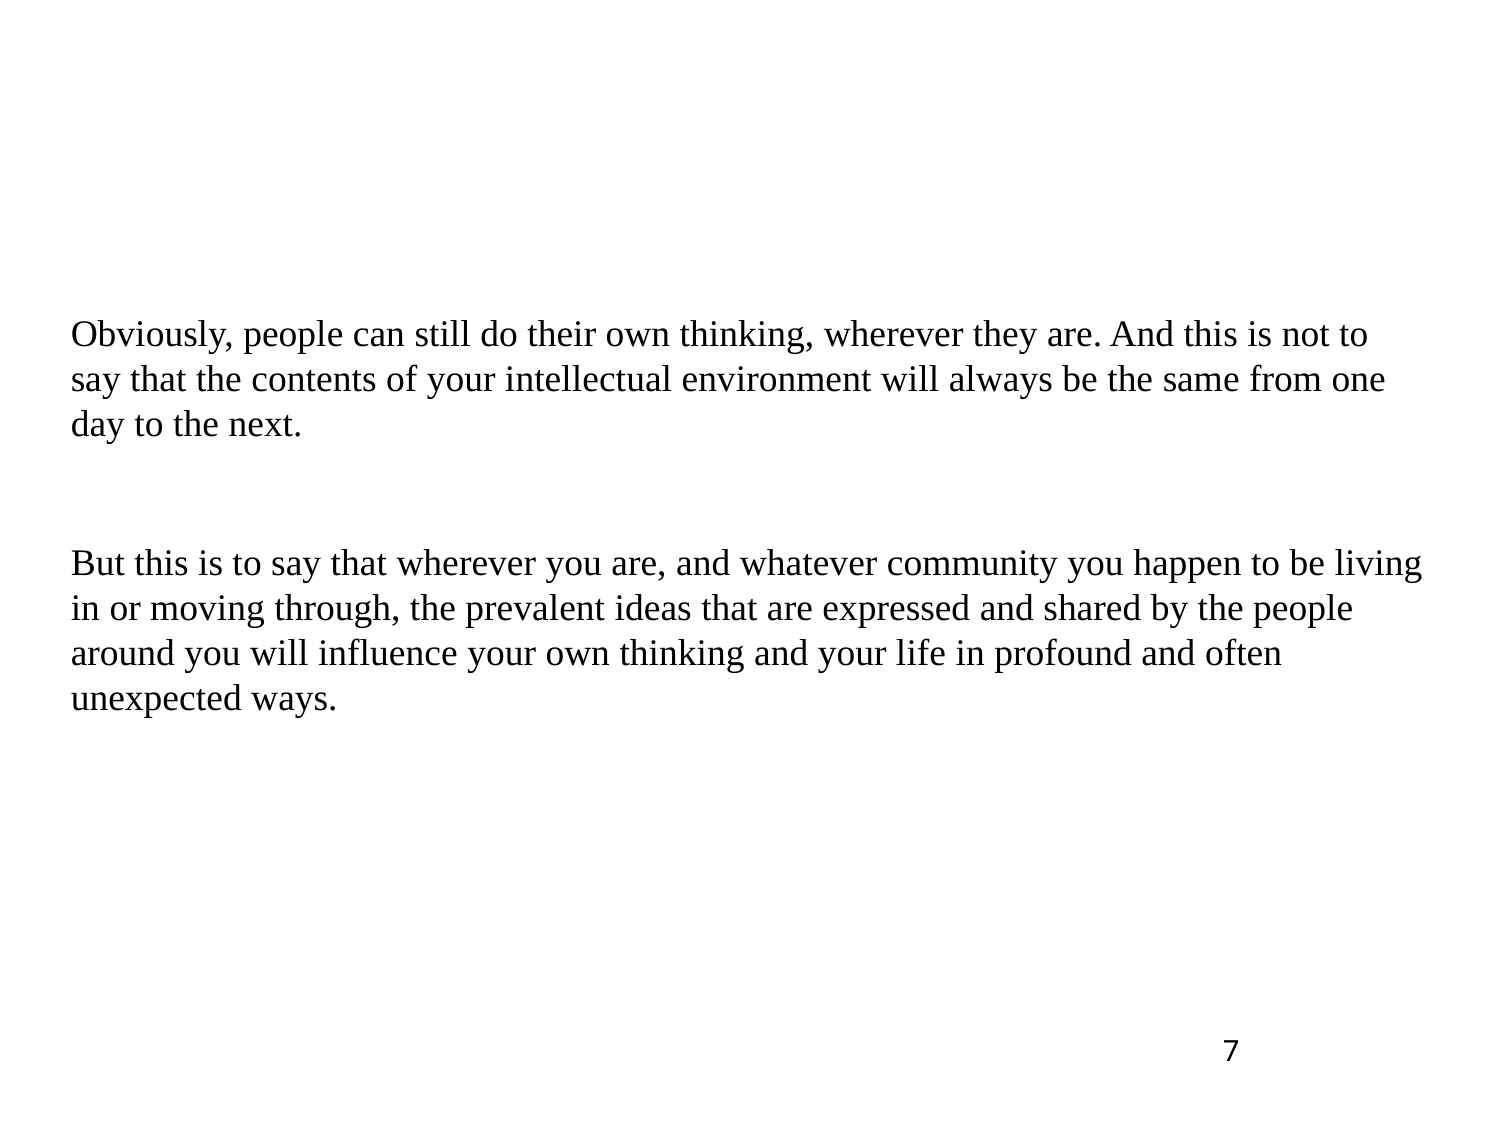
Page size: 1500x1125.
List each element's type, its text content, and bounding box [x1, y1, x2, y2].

text_box Obviously, people can still do their own thinking, wherever they are. And this is not to say that the contents of your intellectual environment will always be the same from one day to the next. [70, 308, 1430, 444]
slide_number 7 [1214, 1024, 1248, 1078]
text_box But this is to say that wherever you are, and whatever community you happen to be living in or moving through, the prevalent ideas that are expressed and shared by the people around you will influence your own thinking and your life in profound and often unexpected ways. [70, 538, 1430, 719]
